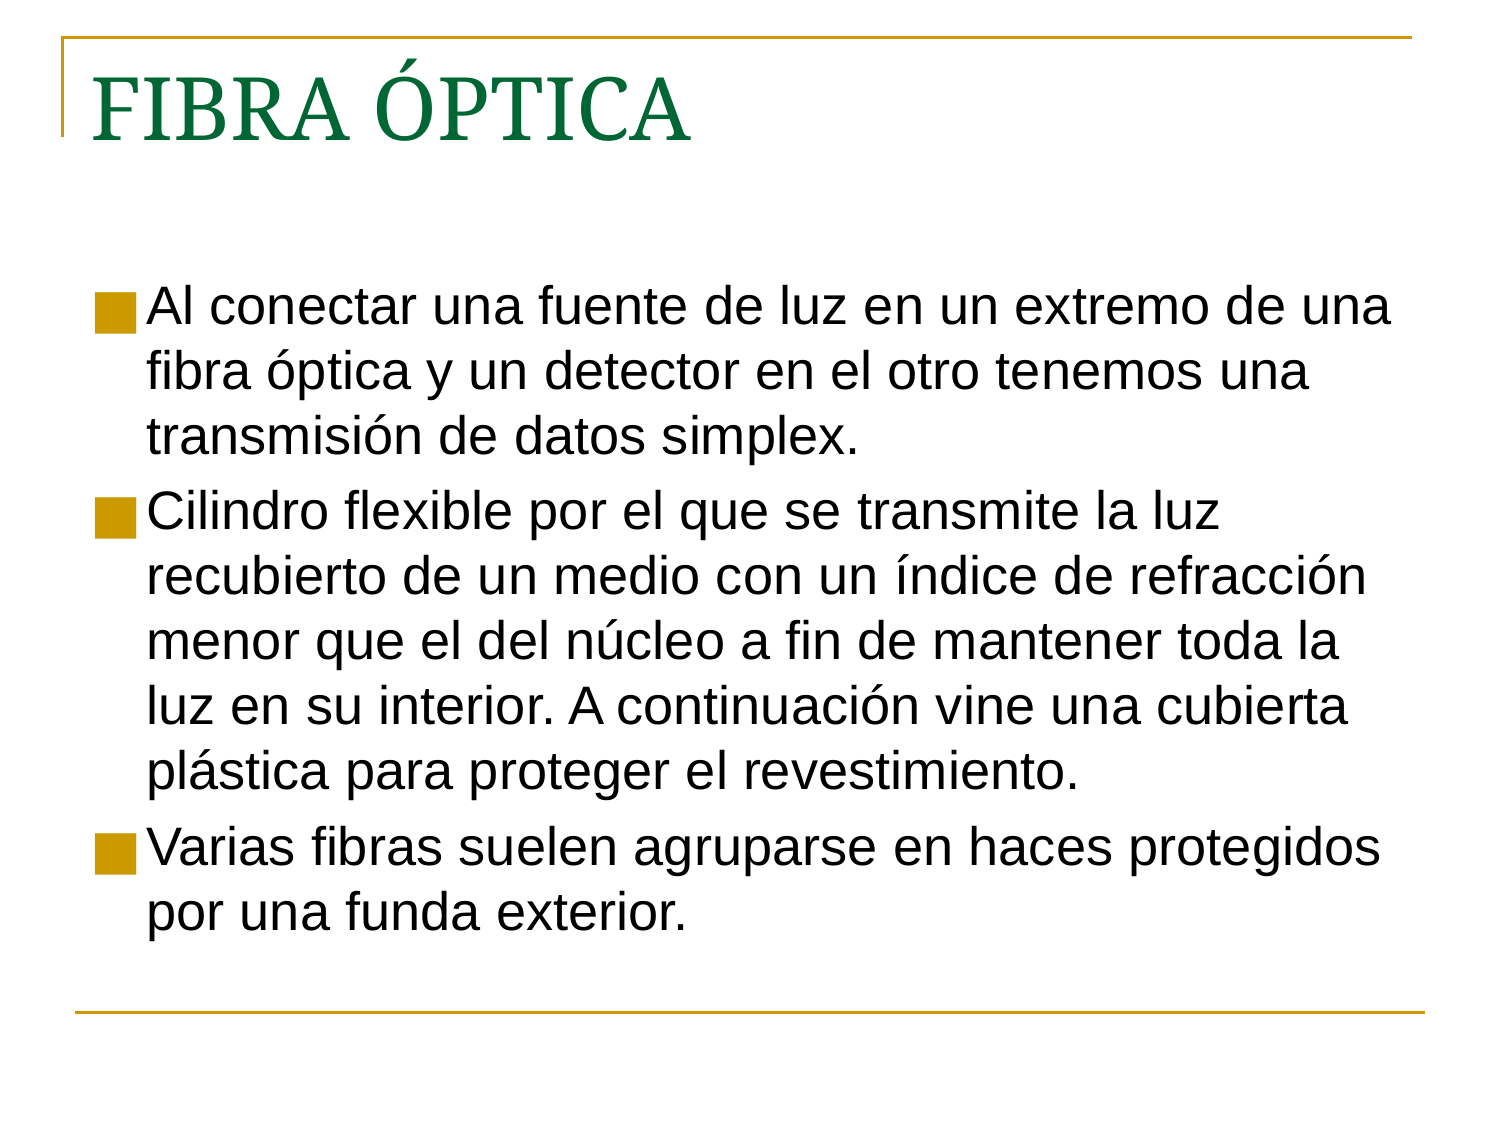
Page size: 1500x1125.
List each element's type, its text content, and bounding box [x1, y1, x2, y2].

list Al conectar una fuente de luz en un extremo de una fibra óptica y un detector en el otro tenemos una transmisión de datos simplex. Cilindro flexible por el que se transmite la luz recubierto de un medio con un índice de refracción menor que el del núcleo a fin de mantener toda la luz en su interior. A continuación vine una cubierta plástica para proteger el revestimiento. Varias fibras suelen agruparse en haces protegidos por una funda exterior. [75, 262, 1425, 1006]
title FIBRA ÓPTICA [75, 45, 1425, 233]
